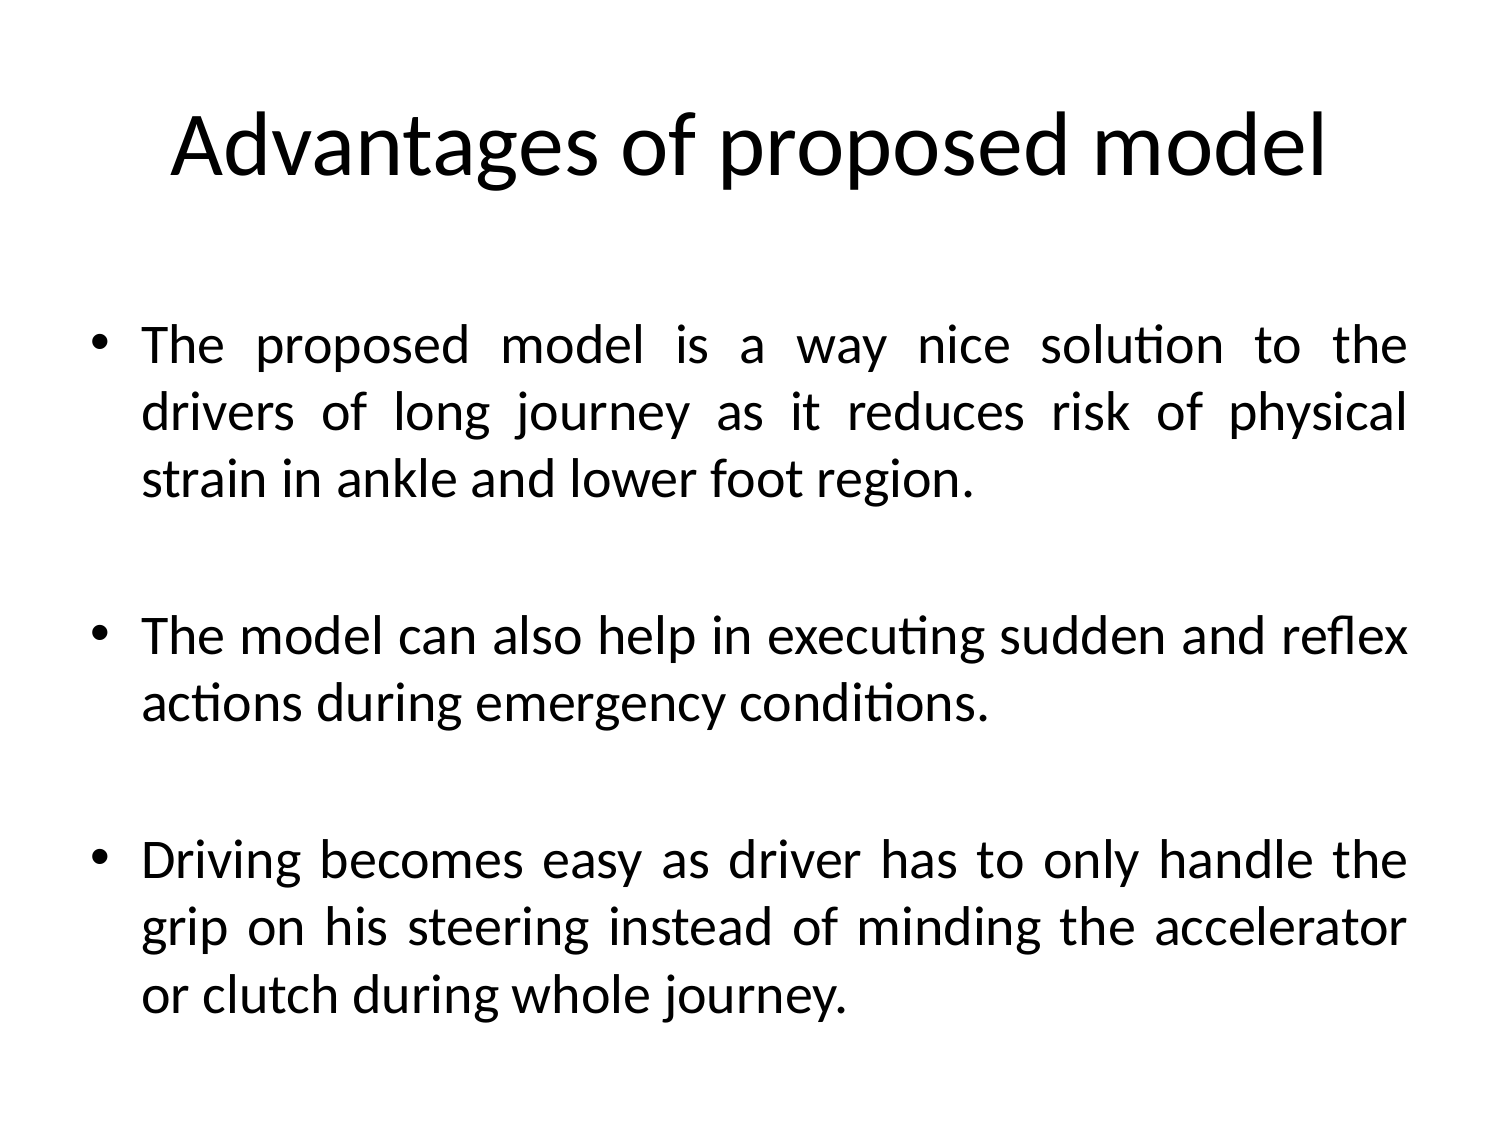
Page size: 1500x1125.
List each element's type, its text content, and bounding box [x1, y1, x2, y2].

title Advantages of proposed model [75, 45, 1425, 233]
list The proposed model is a way nice solution to the drivers of long journey as it reduces risk of physical strain in ankle and lower foot region. The model can also help in executing sudden and reflex actions during emergency conditions. Driving becomes easy as driver has to only handle the grip on his steering instead of minding the accelerator or clutch during whole journey. [75, 299, 1425, 1043]
